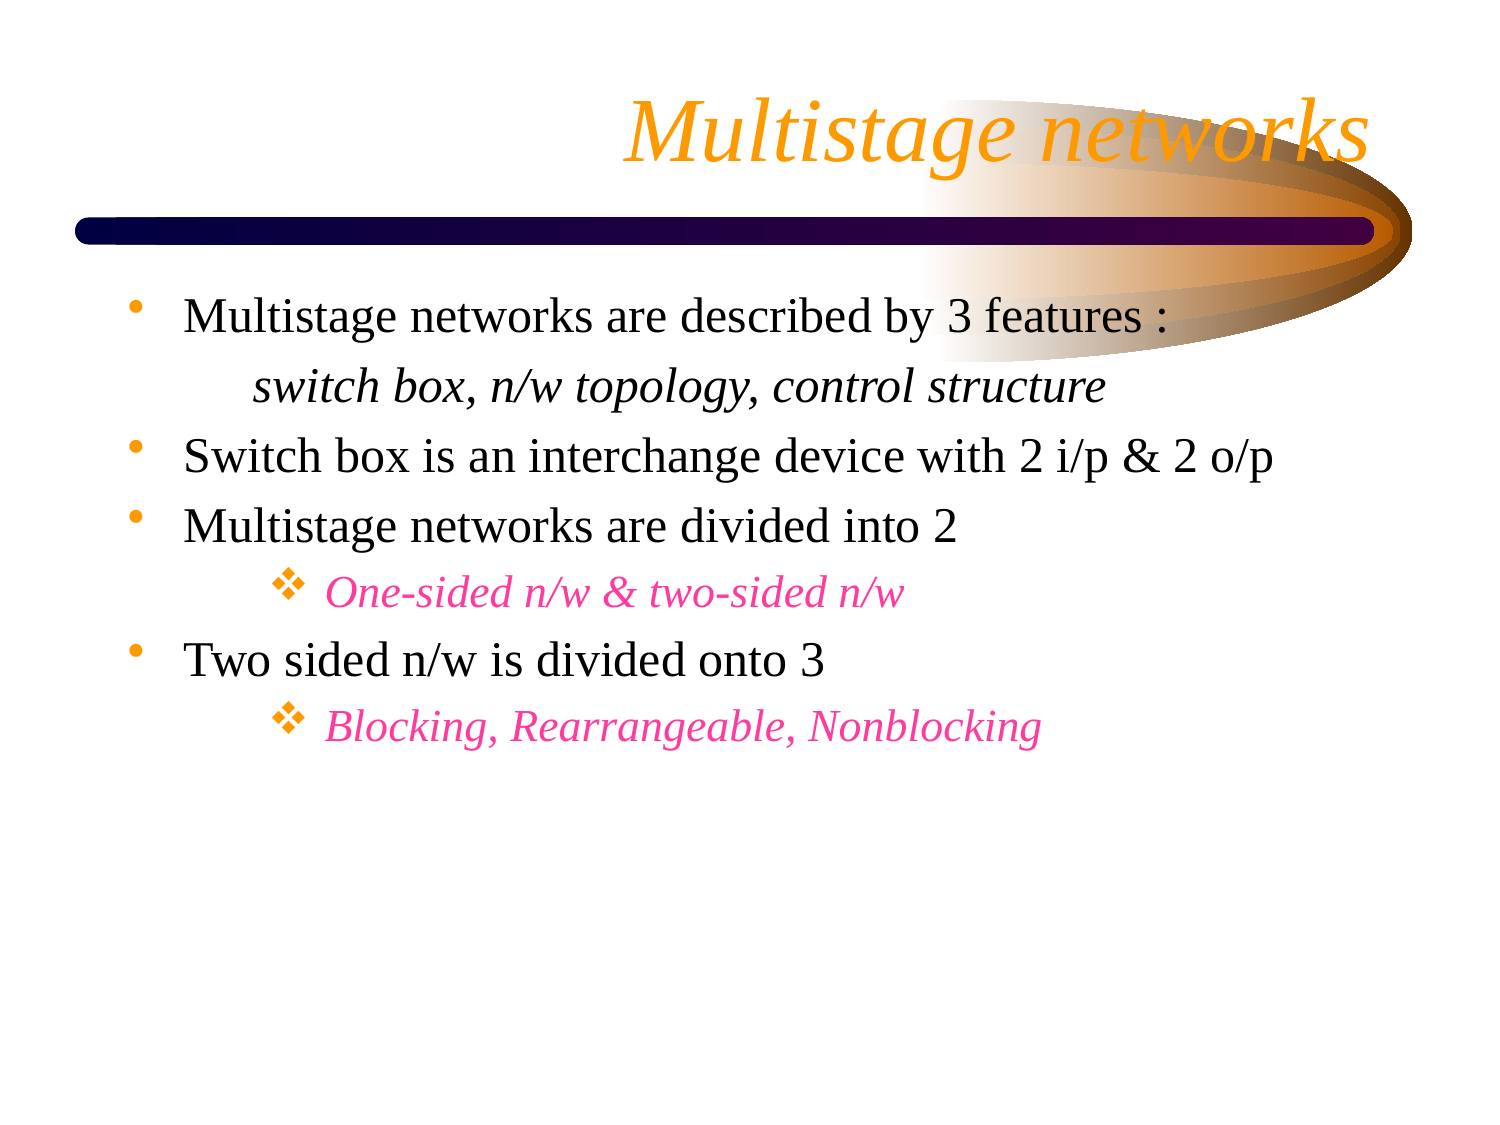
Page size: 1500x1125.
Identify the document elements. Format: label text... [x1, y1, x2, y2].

list Multistage networks are described by 3 features : switch box, n/w topology, control structure Switch box is an interchange device with 2 i/p & 2 o/p Multistage networks are divided into 2 One-sided n/w & two-sided n/w Two sided n/w is divided onto 3 Blocking, Rearrangeable, Nonblocking [112, 274, 1388, 1013]
title Multistage networks [112, 61, 1388, 188]
